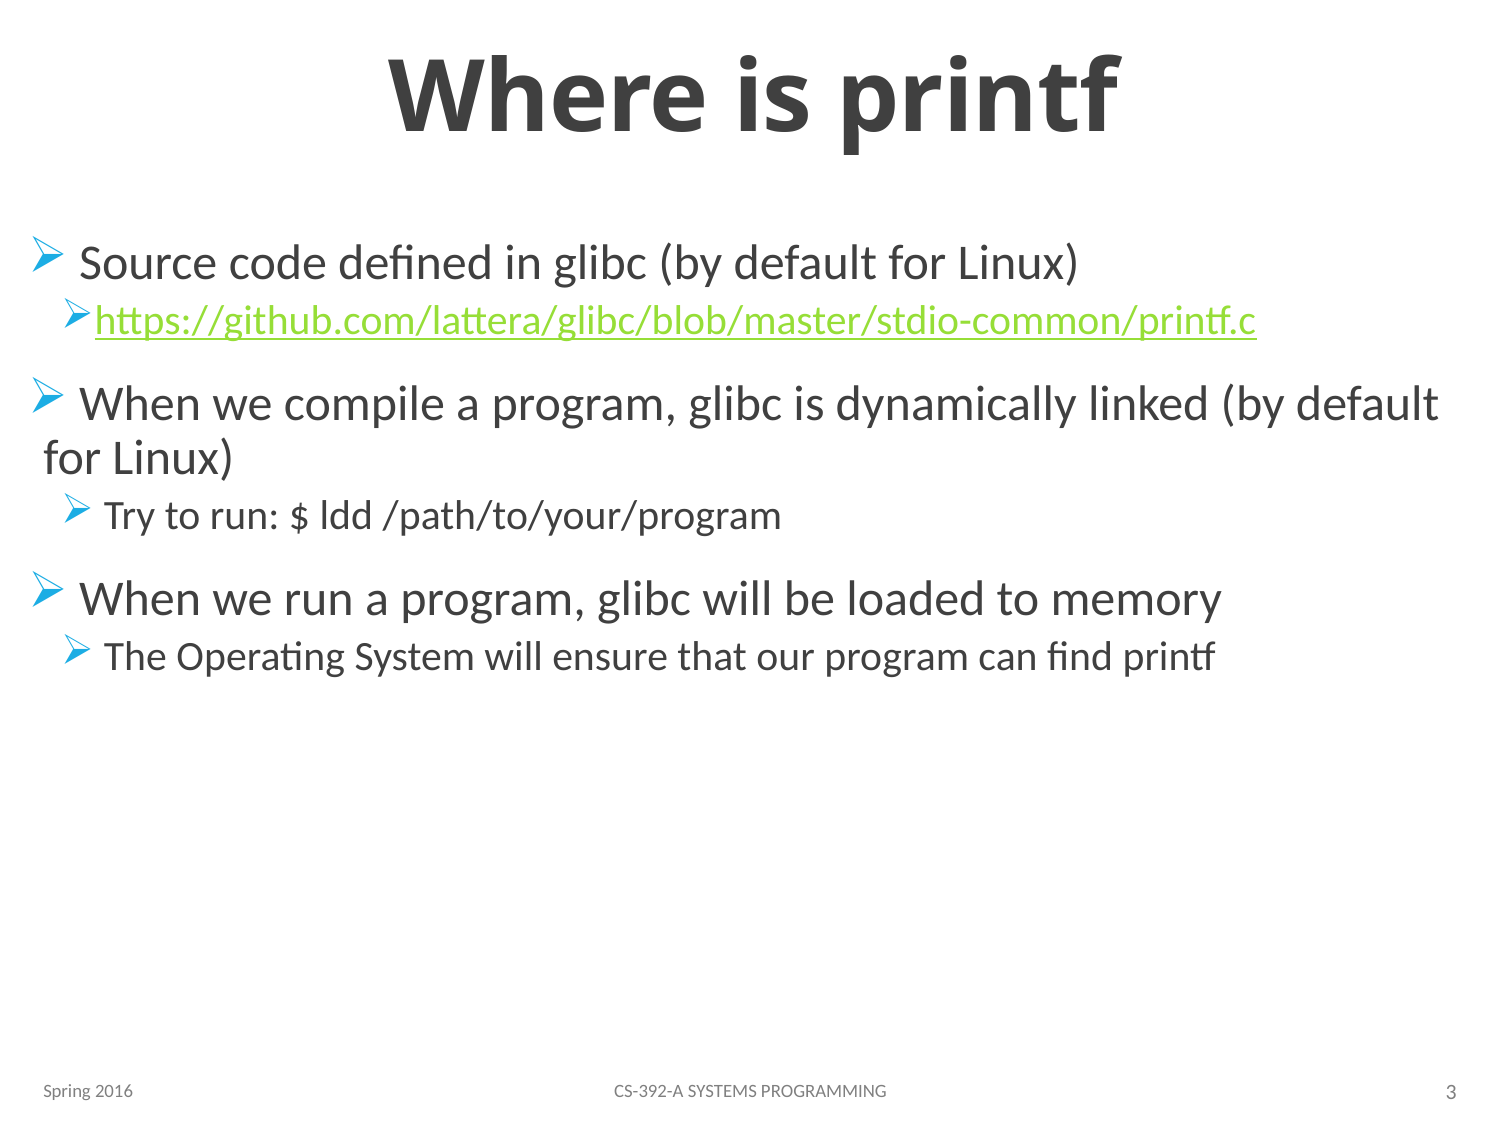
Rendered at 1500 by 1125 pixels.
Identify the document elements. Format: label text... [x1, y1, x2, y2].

slide_number 3 [1310, 1060, 1472, 1121]
title Where is printf [135, 5, 1373, 160]
footer CS-392-A Systems Programming [453, 1059, 1047, 1120]
list Source code defined in glibc (by default for Linux) https://github.com/lattera/glibc/blob/master/stdio-common/printf.c When we compile a program, glibc is dynamically linked (by default for Linux) Try to run: $ ldd /path/to/your/program When we run a program, glibc will be loaded to memory The Operating System will ensure that our program can find printf [28, 229, 1472, 1021]
slide_number Spring 2016 [28, 1059, 333, 1120]
